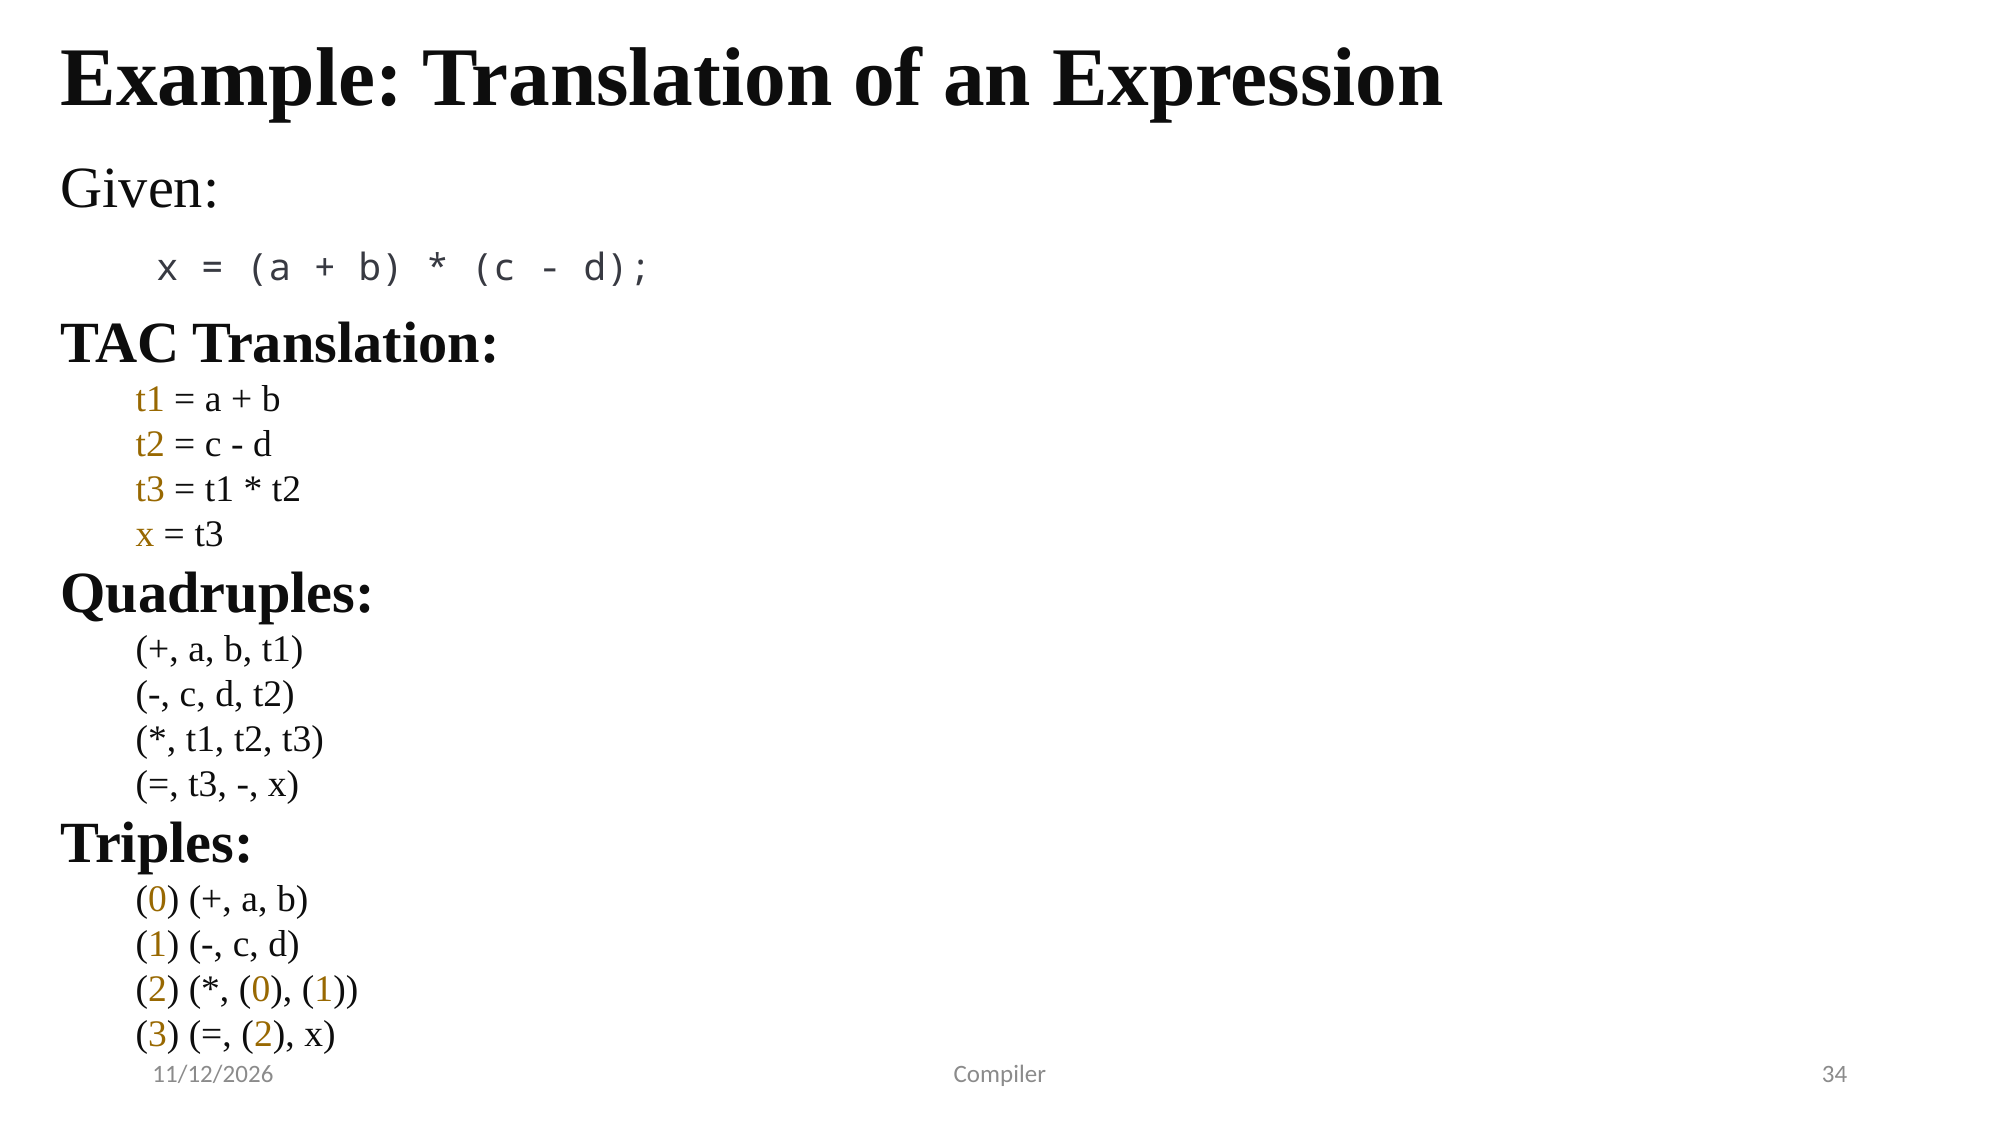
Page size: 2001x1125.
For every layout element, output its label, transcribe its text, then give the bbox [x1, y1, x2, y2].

slide_number 34 [1412, 1042, 1863, 1103]
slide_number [137, 1042, 588, 1103]
footer Compiler [662, 1042, 1338, 1103]
text_box Example: Translation of an Expression Given: x = (a + b) * (c - d); TAC Translation: t1 = a + b t2 = c - d t3 = t1 * t2 x = t3 Quadruples: (+, a, b, t1) (-, c, d, t2) (*, t1, t2, t3) (=, t3, -, x) Triples: (0) (+, a, b) (1) (-, c, d) (2) (*, (0), (1)) (3) (=, (2), x) [45, 0, 1950, 1062]
